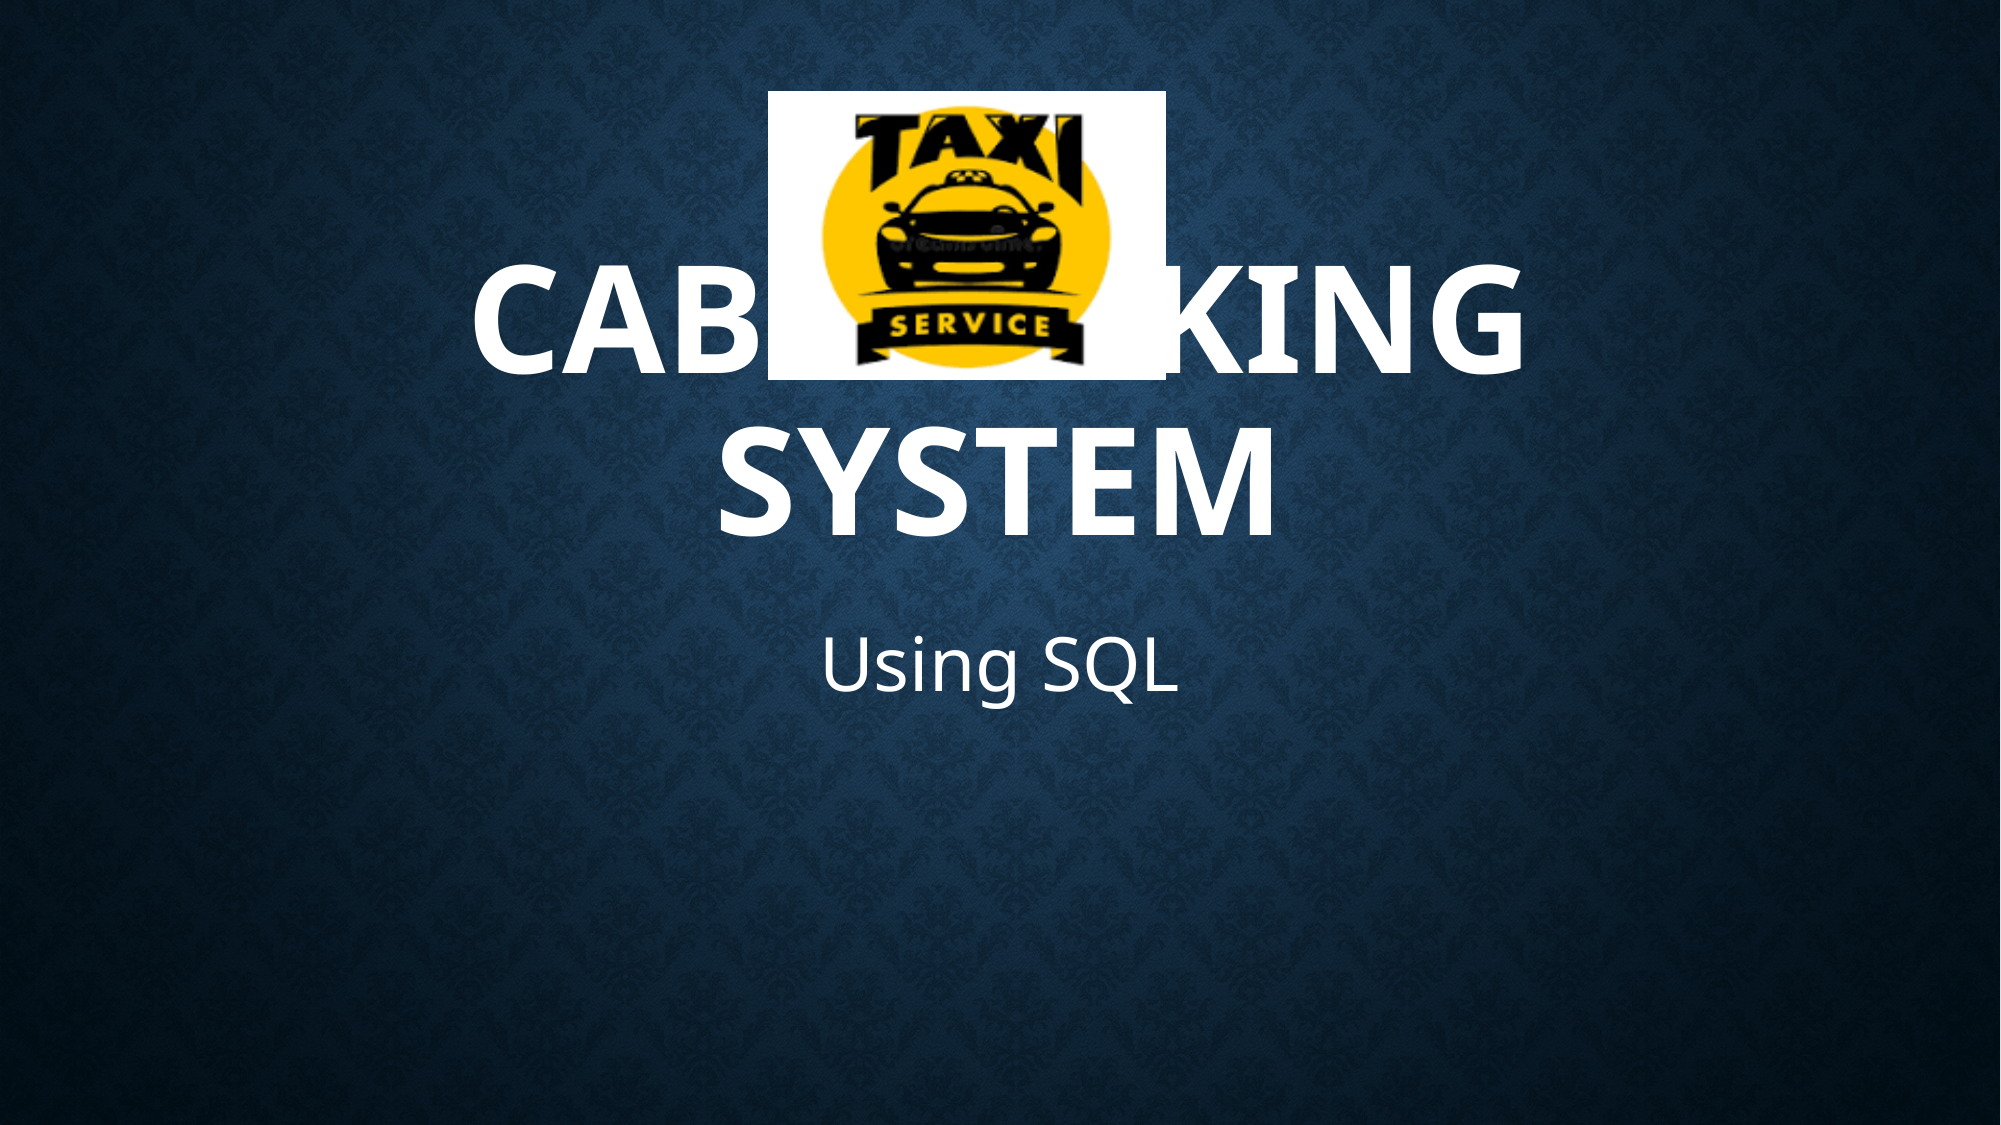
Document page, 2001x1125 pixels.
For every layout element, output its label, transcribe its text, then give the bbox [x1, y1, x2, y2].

title Cab Booking system [261, 184, 1739, 576]
picture [767, 91, 1166, 381]
subtitle Using SQL [261, 590, 1739, 863]
